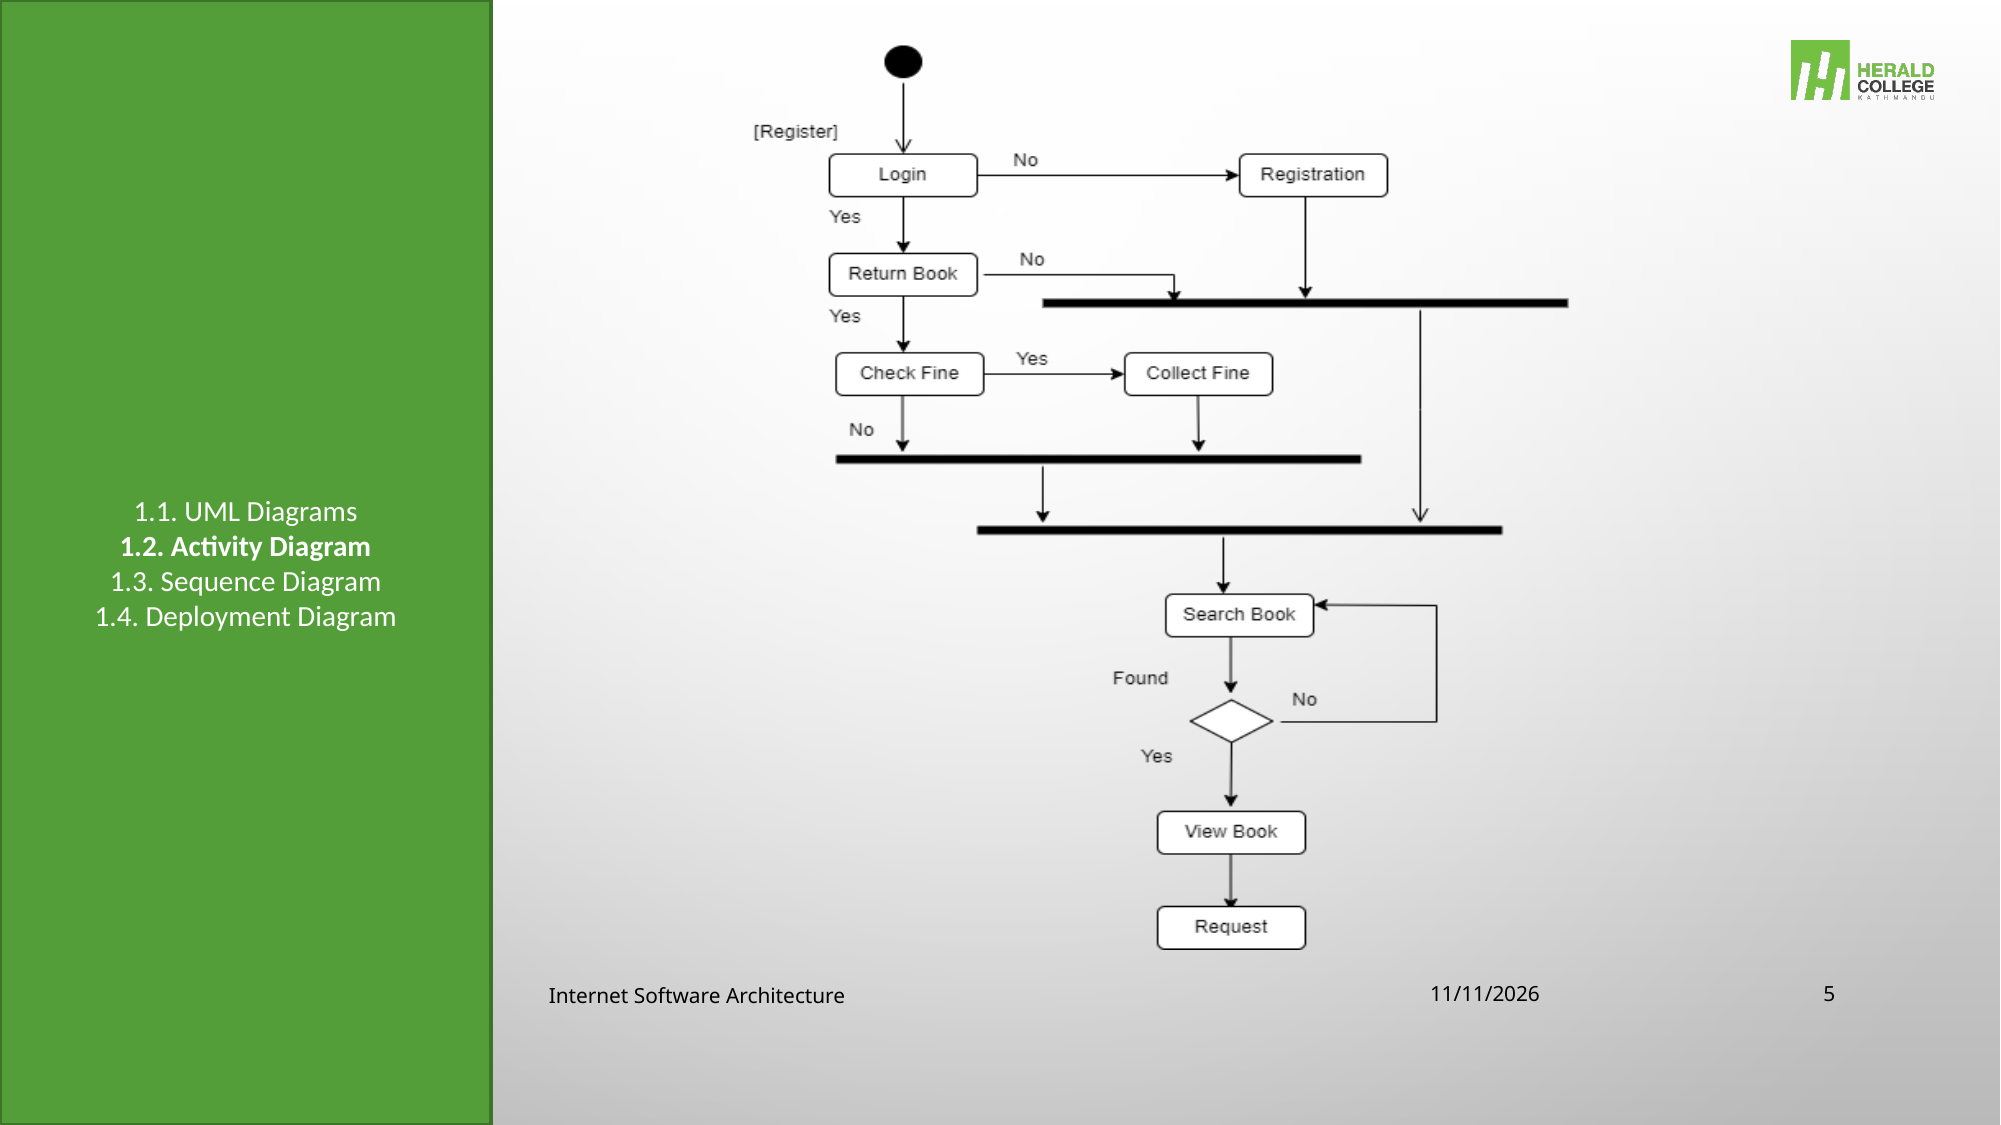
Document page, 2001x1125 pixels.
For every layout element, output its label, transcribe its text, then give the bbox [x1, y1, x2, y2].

text_box 1.1. UML Diagrams 1.2. Activity Diagram 1.3. Sequence Diagram 1.4. Deployment Diagram [0, 0, 493, 1125]
picture [493, 0, 2000, 1125]
footer Internet Software Architecture [493, 965, 1245, 1025]
slide_number 5 [1724, 965, 1851, 1025]
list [747, 40, 1575, 951]
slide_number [1259, 965, 1710, 1025]
